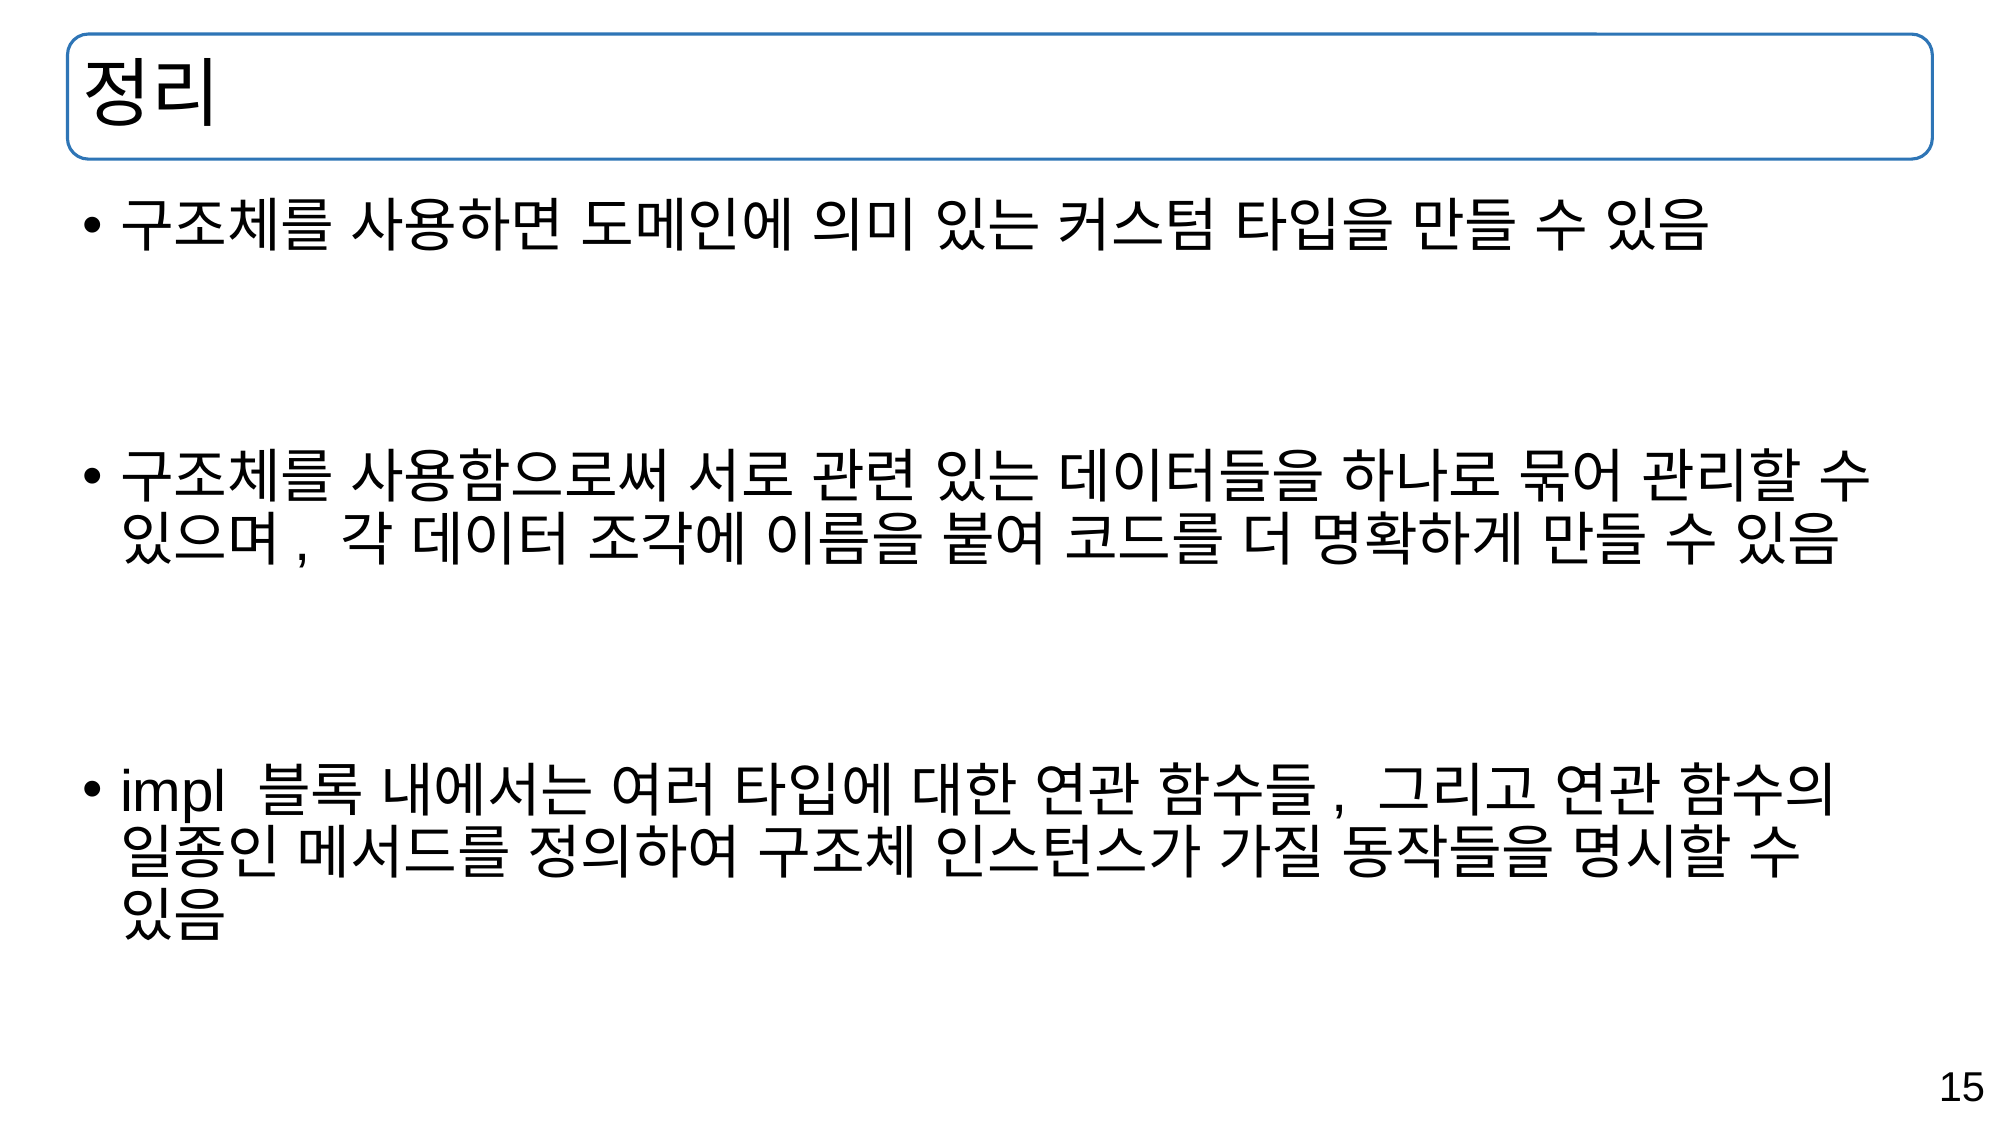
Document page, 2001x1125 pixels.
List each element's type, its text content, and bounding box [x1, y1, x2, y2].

list 구조체를 사용하면 도메인에 의미 있는 커스텀 타입을 만들 수 있음 구조체를 사용함으로써 서로 관련 있는 데이터들을 하나로 묶어 관리할 수 있으며, 각 데이터 조각에 이름을 붙여 코드를 더 명확하게 만들 수 있음 impl 블록 내에서는 여러 타입에 대한 연관 함수들, 그리고 연관 함수의 일종인 메서드를 정의하여 구조체 인스턴스가 가질 동작들을 명시할 수 있음 [67, 189, 1933, 1019]
title 정리 [67, 34, 1933, 160]
